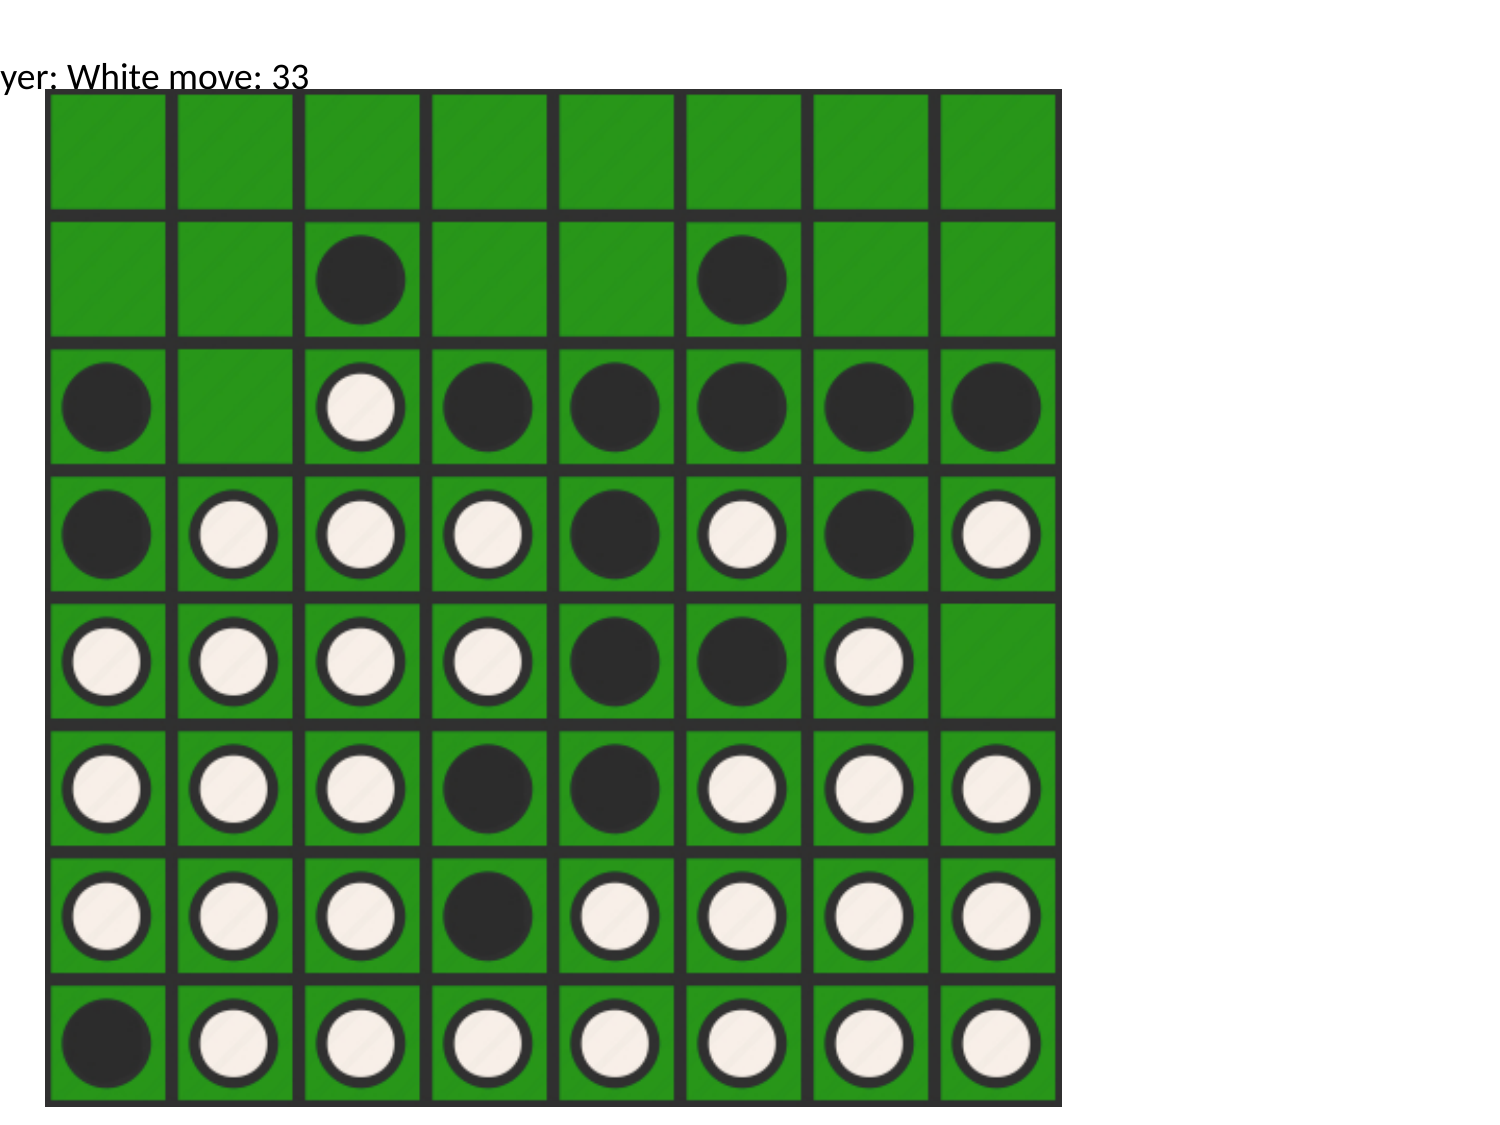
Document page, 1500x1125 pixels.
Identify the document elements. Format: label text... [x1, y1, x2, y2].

text_box turn: 44 player: White move: 33 [0, 44, 325, 105]
picture [44, 89, 1062, 1107]
